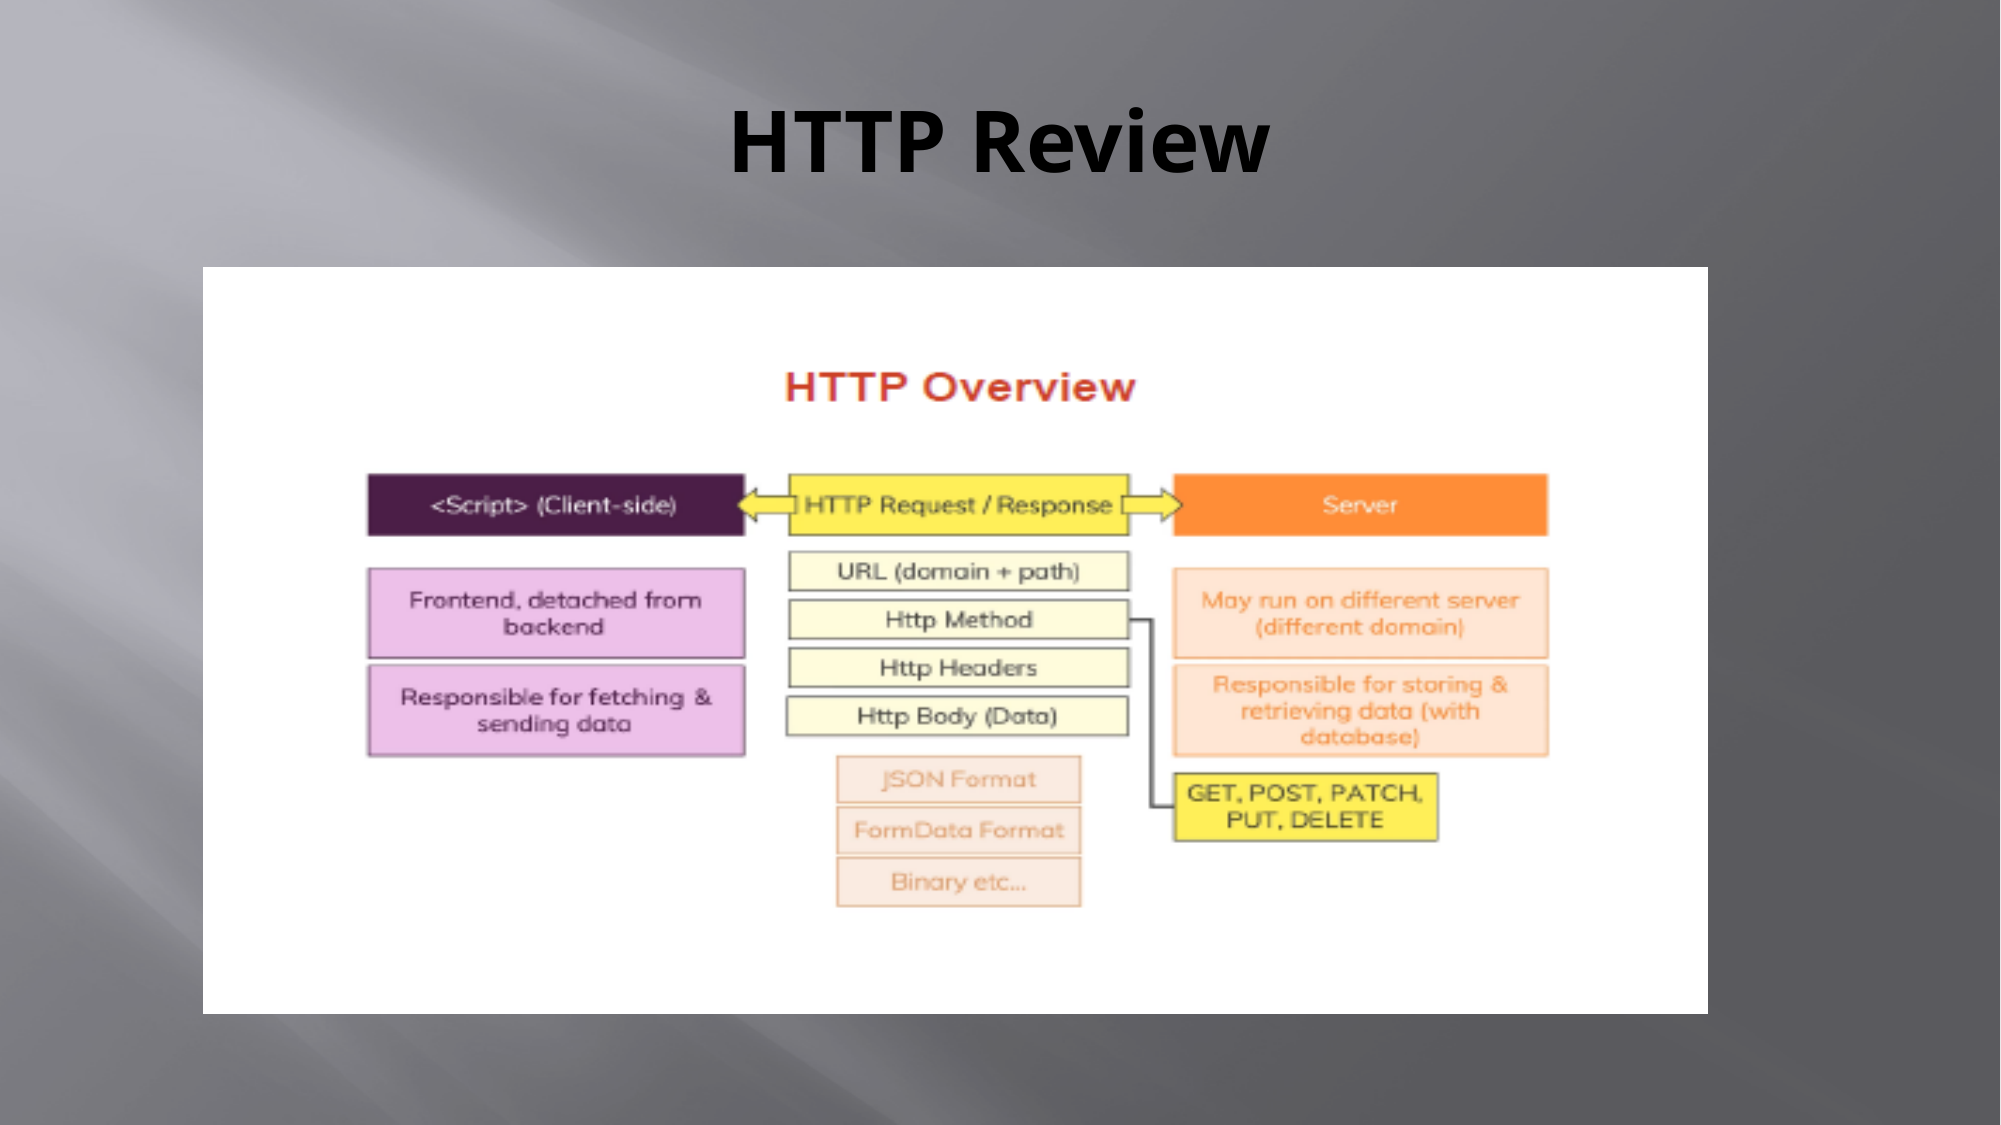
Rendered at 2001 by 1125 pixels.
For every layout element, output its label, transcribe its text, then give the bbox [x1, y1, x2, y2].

title HTTP Review [99, 45, 1900, 233]
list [203, 267, 1709, 1014]
